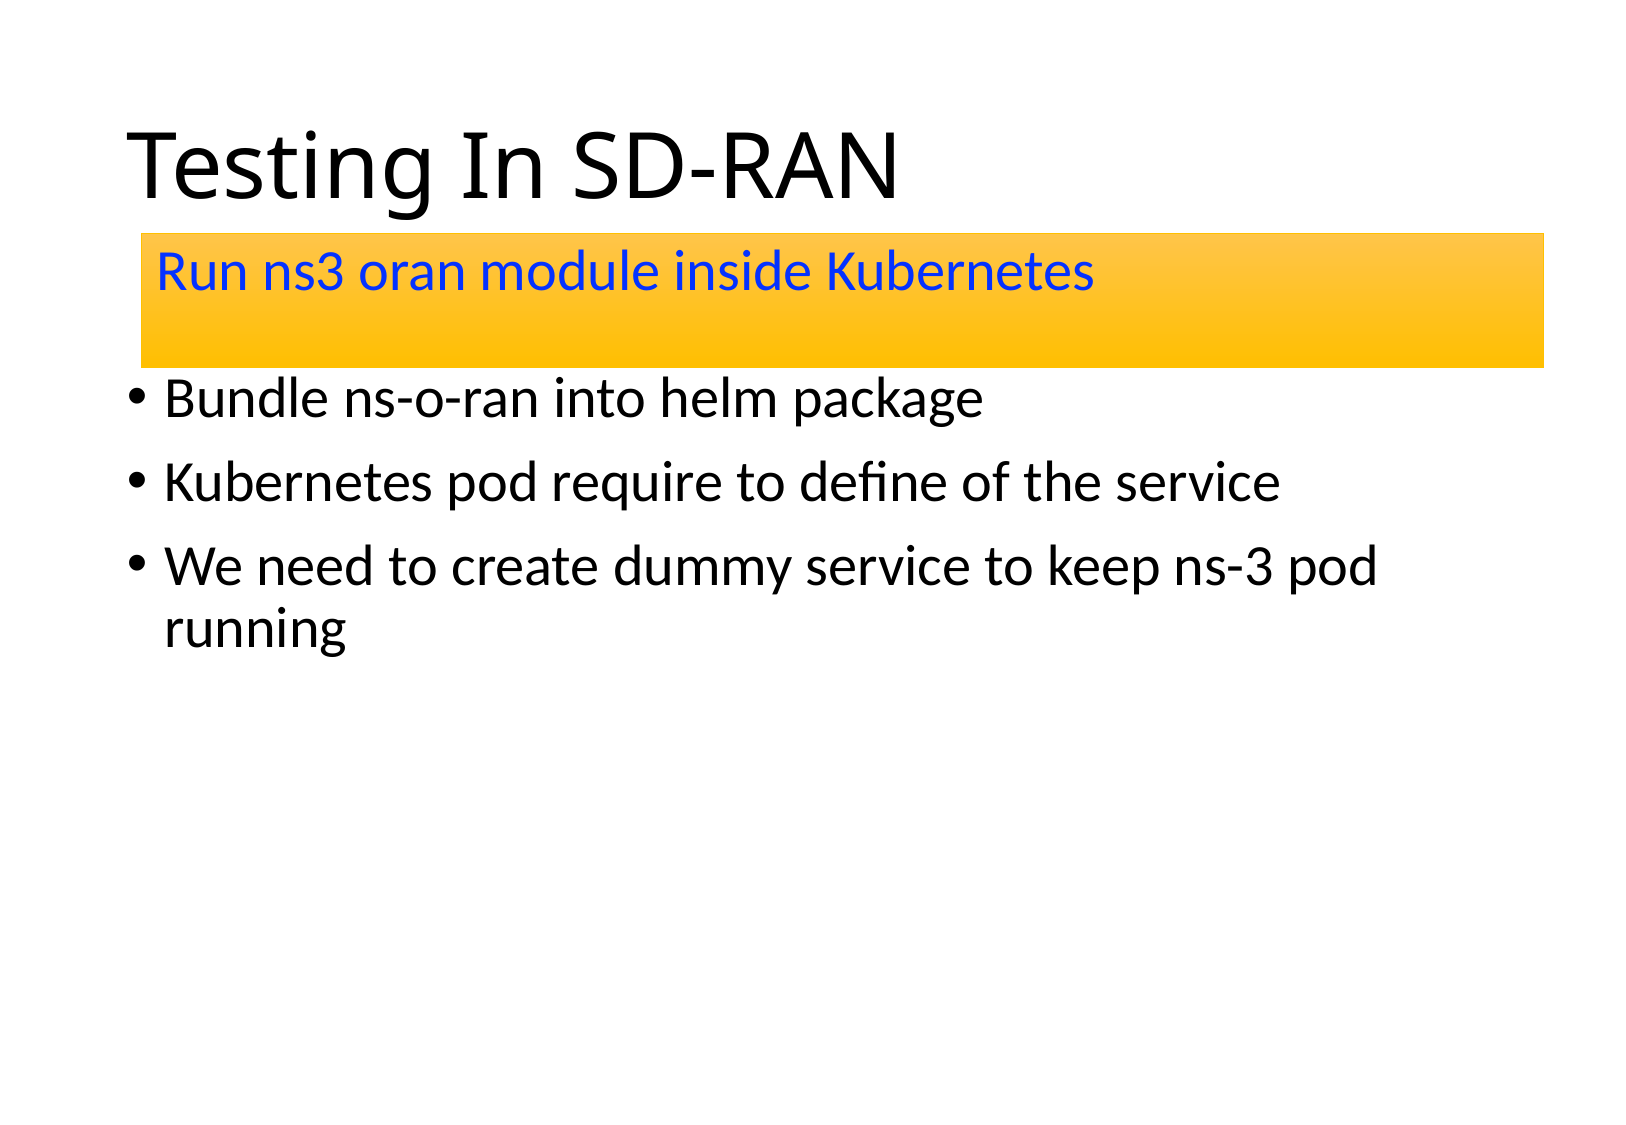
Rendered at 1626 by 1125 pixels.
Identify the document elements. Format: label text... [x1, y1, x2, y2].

list Bundle ns-o-ran into helm package Kubernetes pod require to define of the service We need to create dummy service to keep ns-3 pod running [111, 359, 1514, 1014]
title Testing In SD-RAN [111, 59, 1514, 278]
text_box Run ns3 oran module inside Kubernetes [141, 233, 1544, 368]
